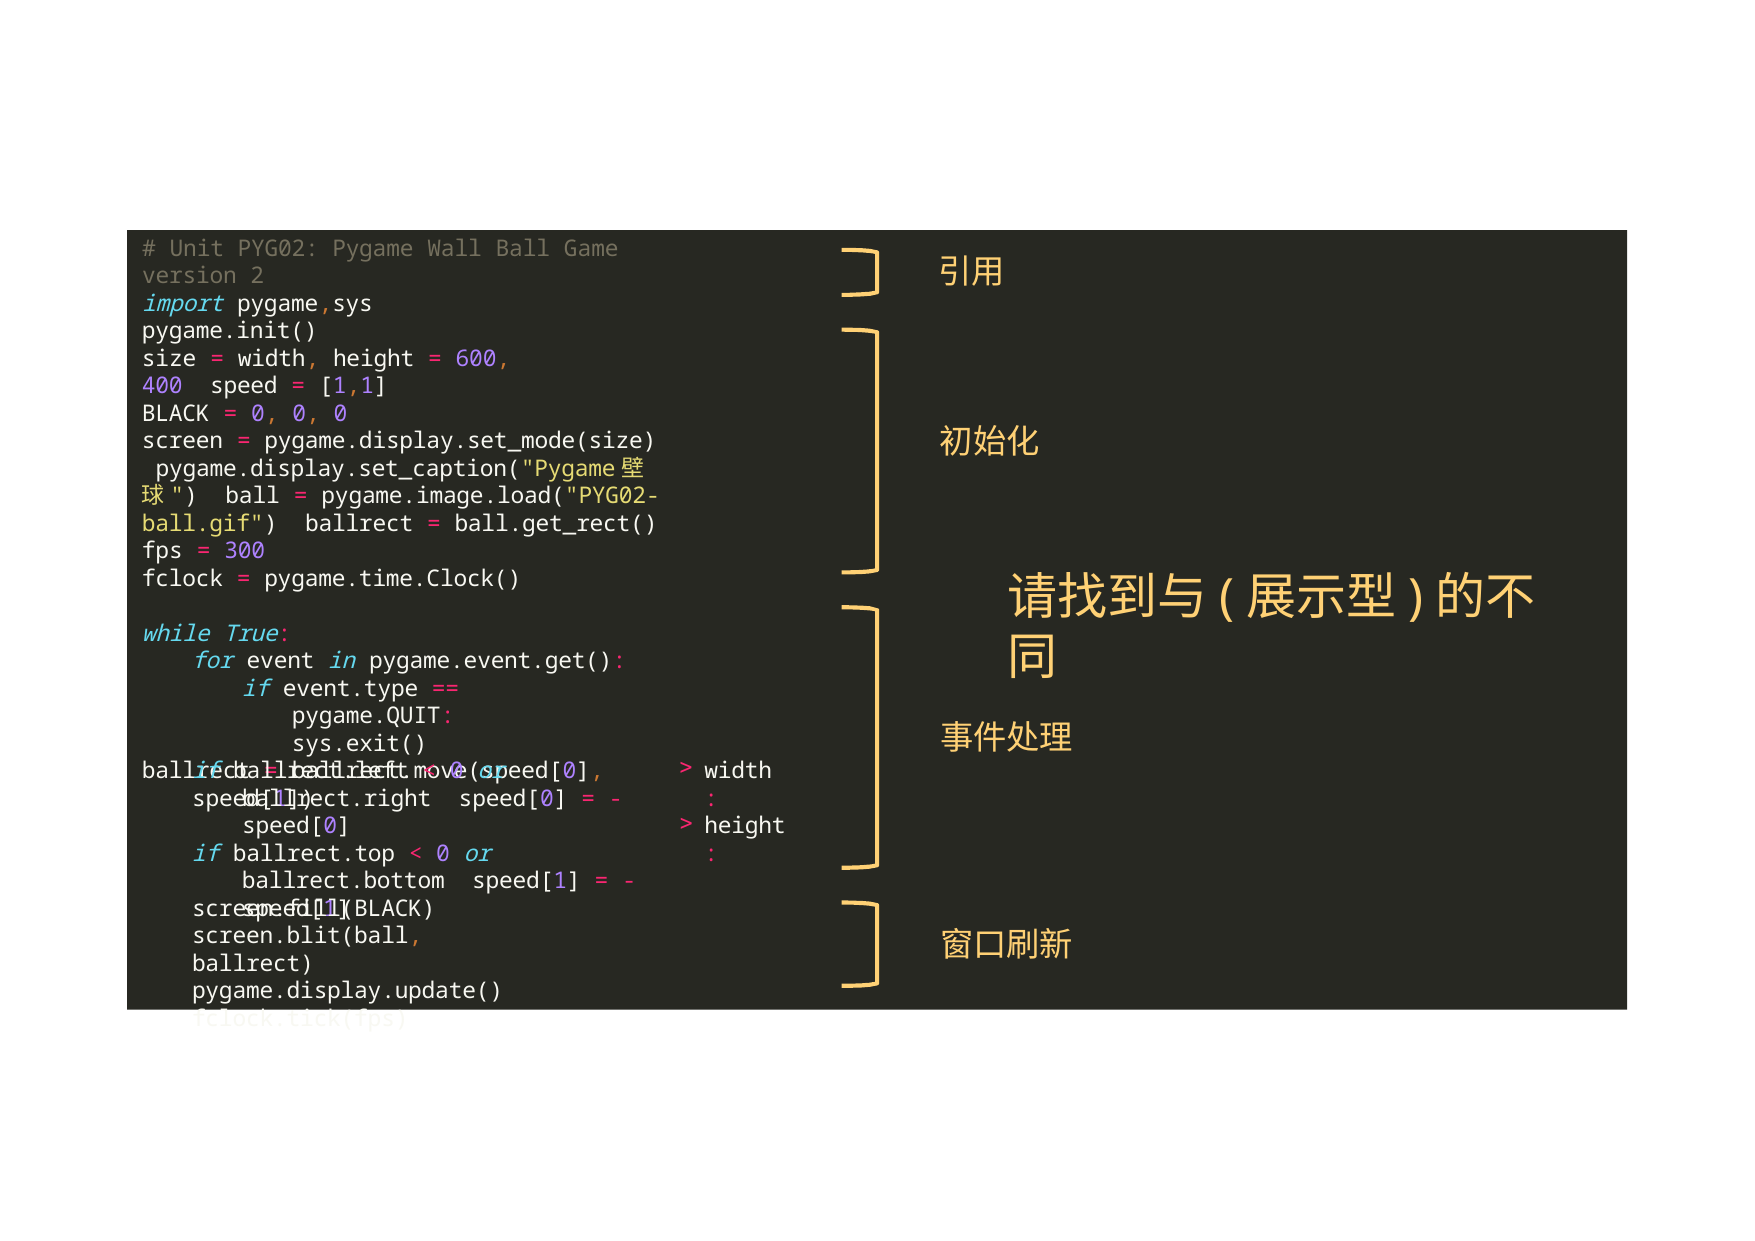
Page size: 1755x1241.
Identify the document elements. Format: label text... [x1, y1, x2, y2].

text_box 初始化 [938, 418, 1043, 461]
text_box 事件处理 [938, 713, 1076, 756]
text_box while True: for event in pygame.event.get(): if event.type == pygame.QUIT: sys.exit() ballrect = ballrect.move(speed[0], speed[1]) [139, 616, 745, 811]
text_box height: [677, 808, 795, 866]
text_box [127, 230, 1628, 1010]
text_box # Unit PYG02: Pygame Wall Ball Game version 2 import pygame,sys [140, 231, 707, 316]
text_box [841, 327, 880, 575]
text_box [841, 247, 880, 297]
text_box screen.fill(BLACK) screen.blit(ball, ballrect) pygame.display.update() fclock.tick(fps) [189, 891, 532, 1031]
text_box 窗口刷新 [938, 920, 1076, 963]
text_box 引用 [936, 247, 1008, 290]
text_box 请找到与(展示型)的不同 [1005, 562, 1544, 685]
text_box if ballrect.left < 0 or ballrect.right speed[0] = ‐ speed[0] if ballrect.top < 0 or ballrect.bottom speed[1] = ‐ speed[1] [189, 753, 670, 921]
text_box [841, 900, 880, 988]
text_box width: [677, 753, 782, 808]
text_box [841, 605, 880, 870]
text_box pygame.init() size = width, height = 600, 400 speed = [1,1] BLACK = 0, 0, 0 screen = pygame.display.set_mode(size) pygame.display.set_caption("Pygame壁球") ball = pygame.image.load("PYG02‐ball.gif") ballrect = ball.get_rect() fps = 300 fclock = pygame.time.Clock() [139, 313, 670, 591]
